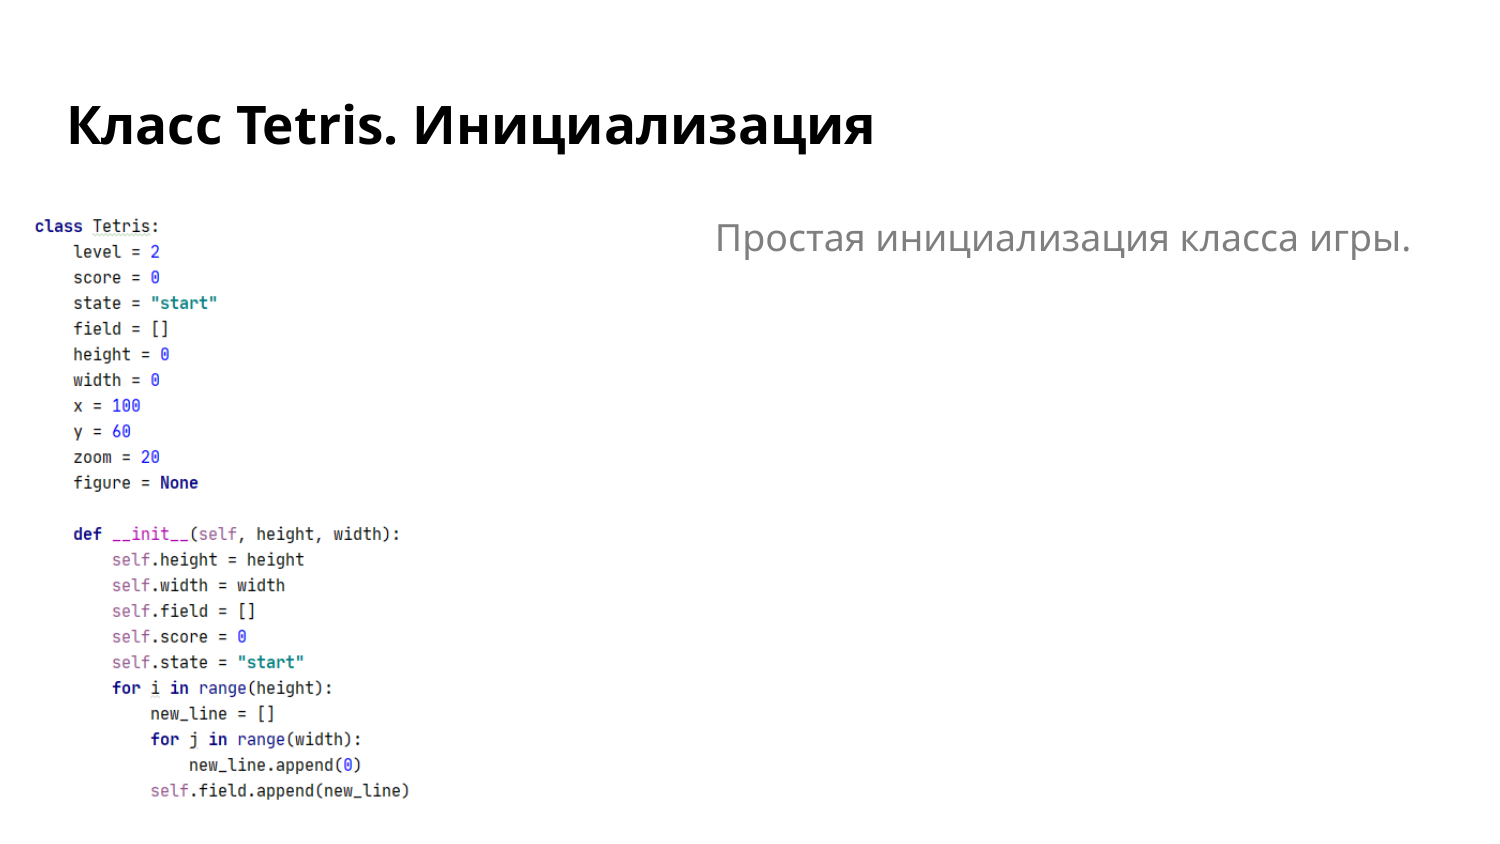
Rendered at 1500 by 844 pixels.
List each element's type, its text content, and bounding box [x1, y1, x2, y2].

title Класс Tetris. Инициализация [51, 72, 1449, 176]
picture [24, 199, 476, 819]
list Простая инициализация класса игры. [699, 189, 1449, 750]
